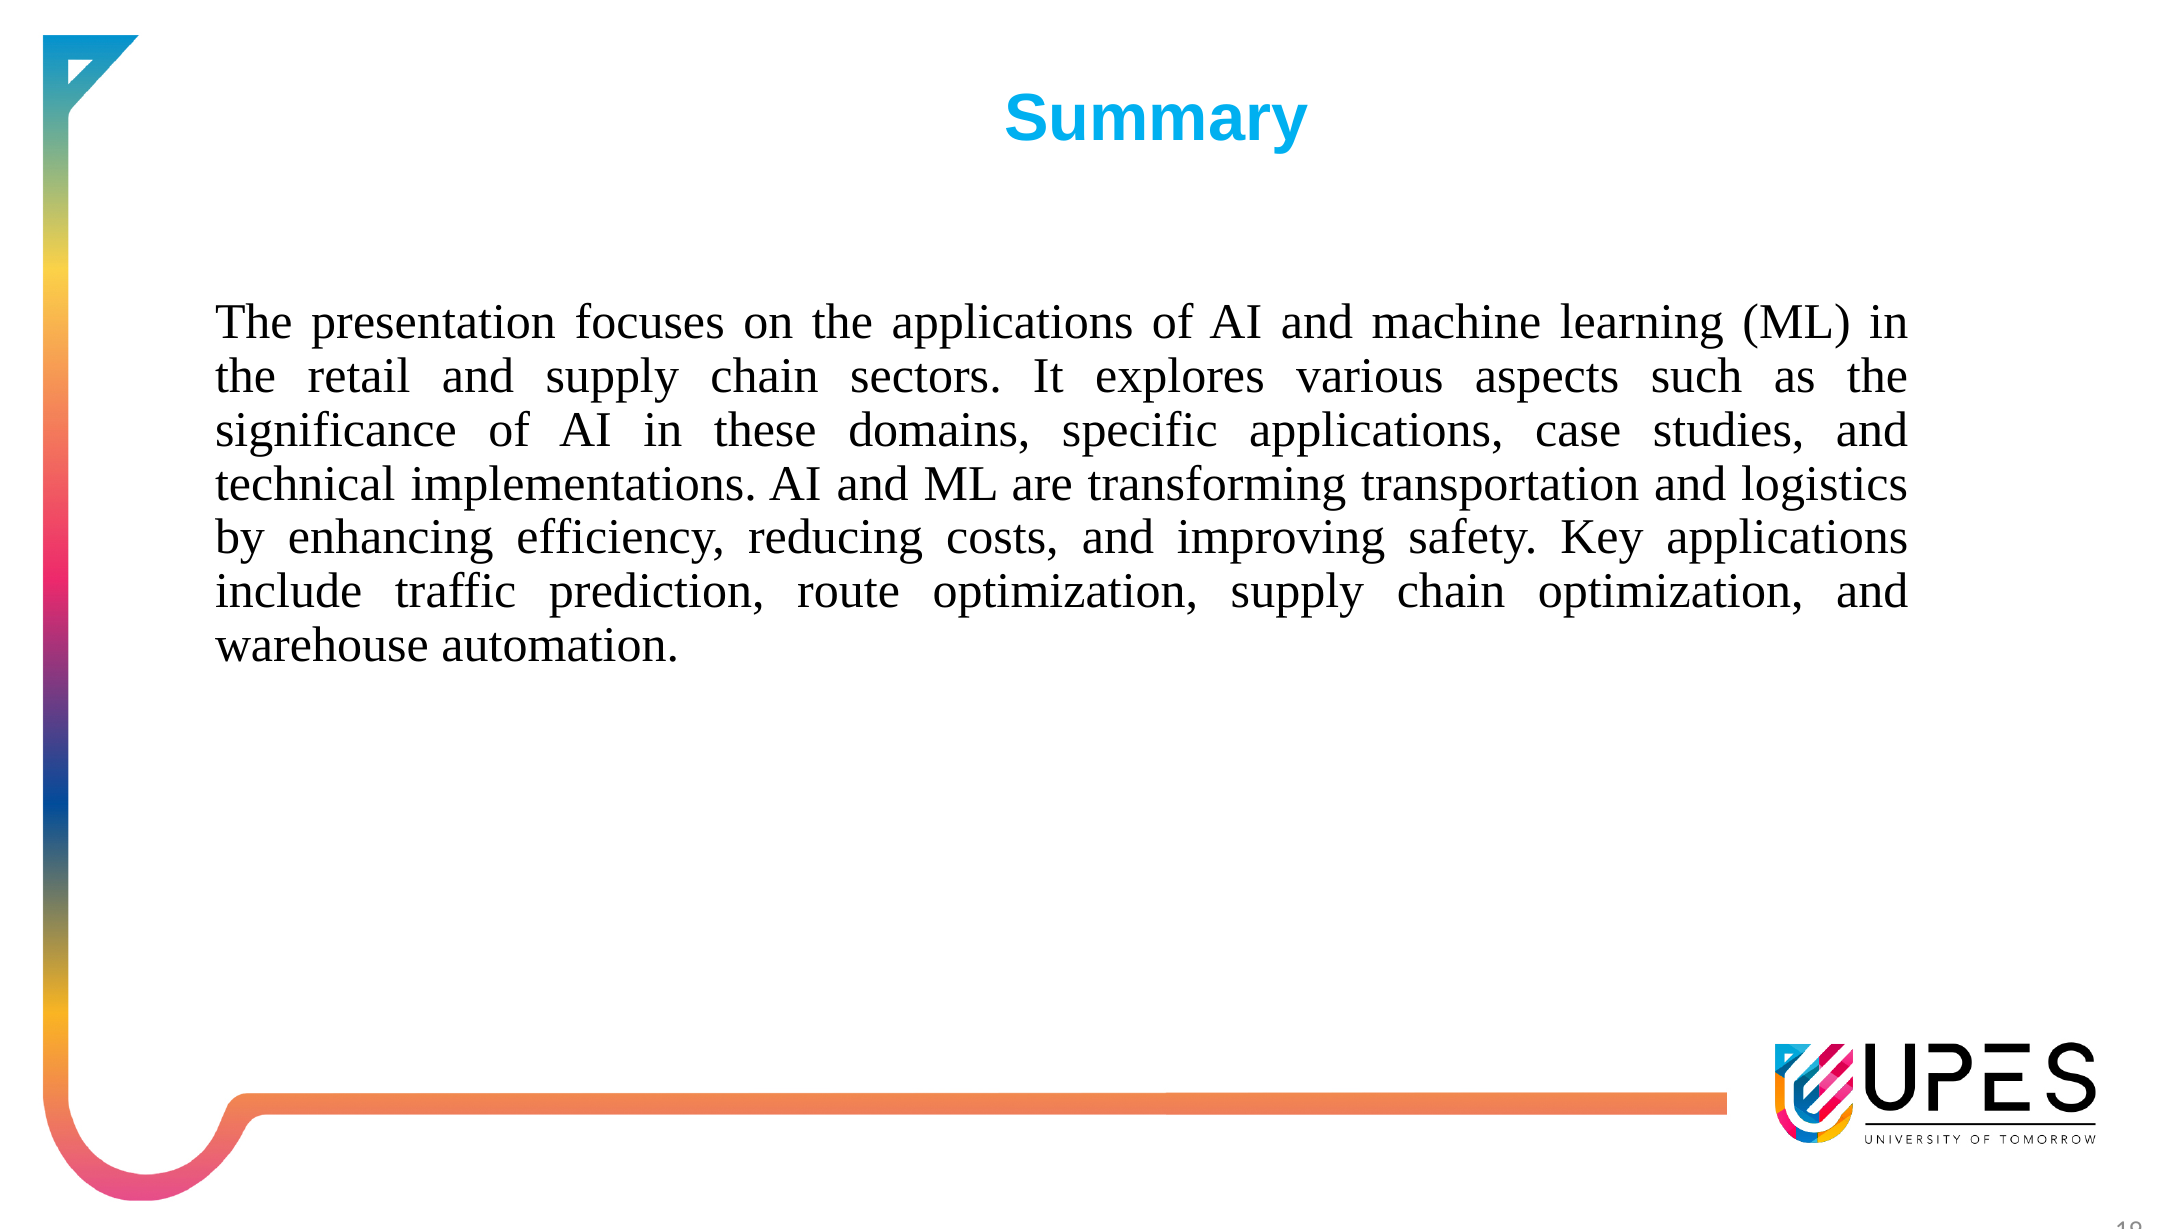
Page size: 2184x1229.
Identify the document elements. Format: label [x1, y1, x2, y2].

list [0, 0, 2184, 1229]
